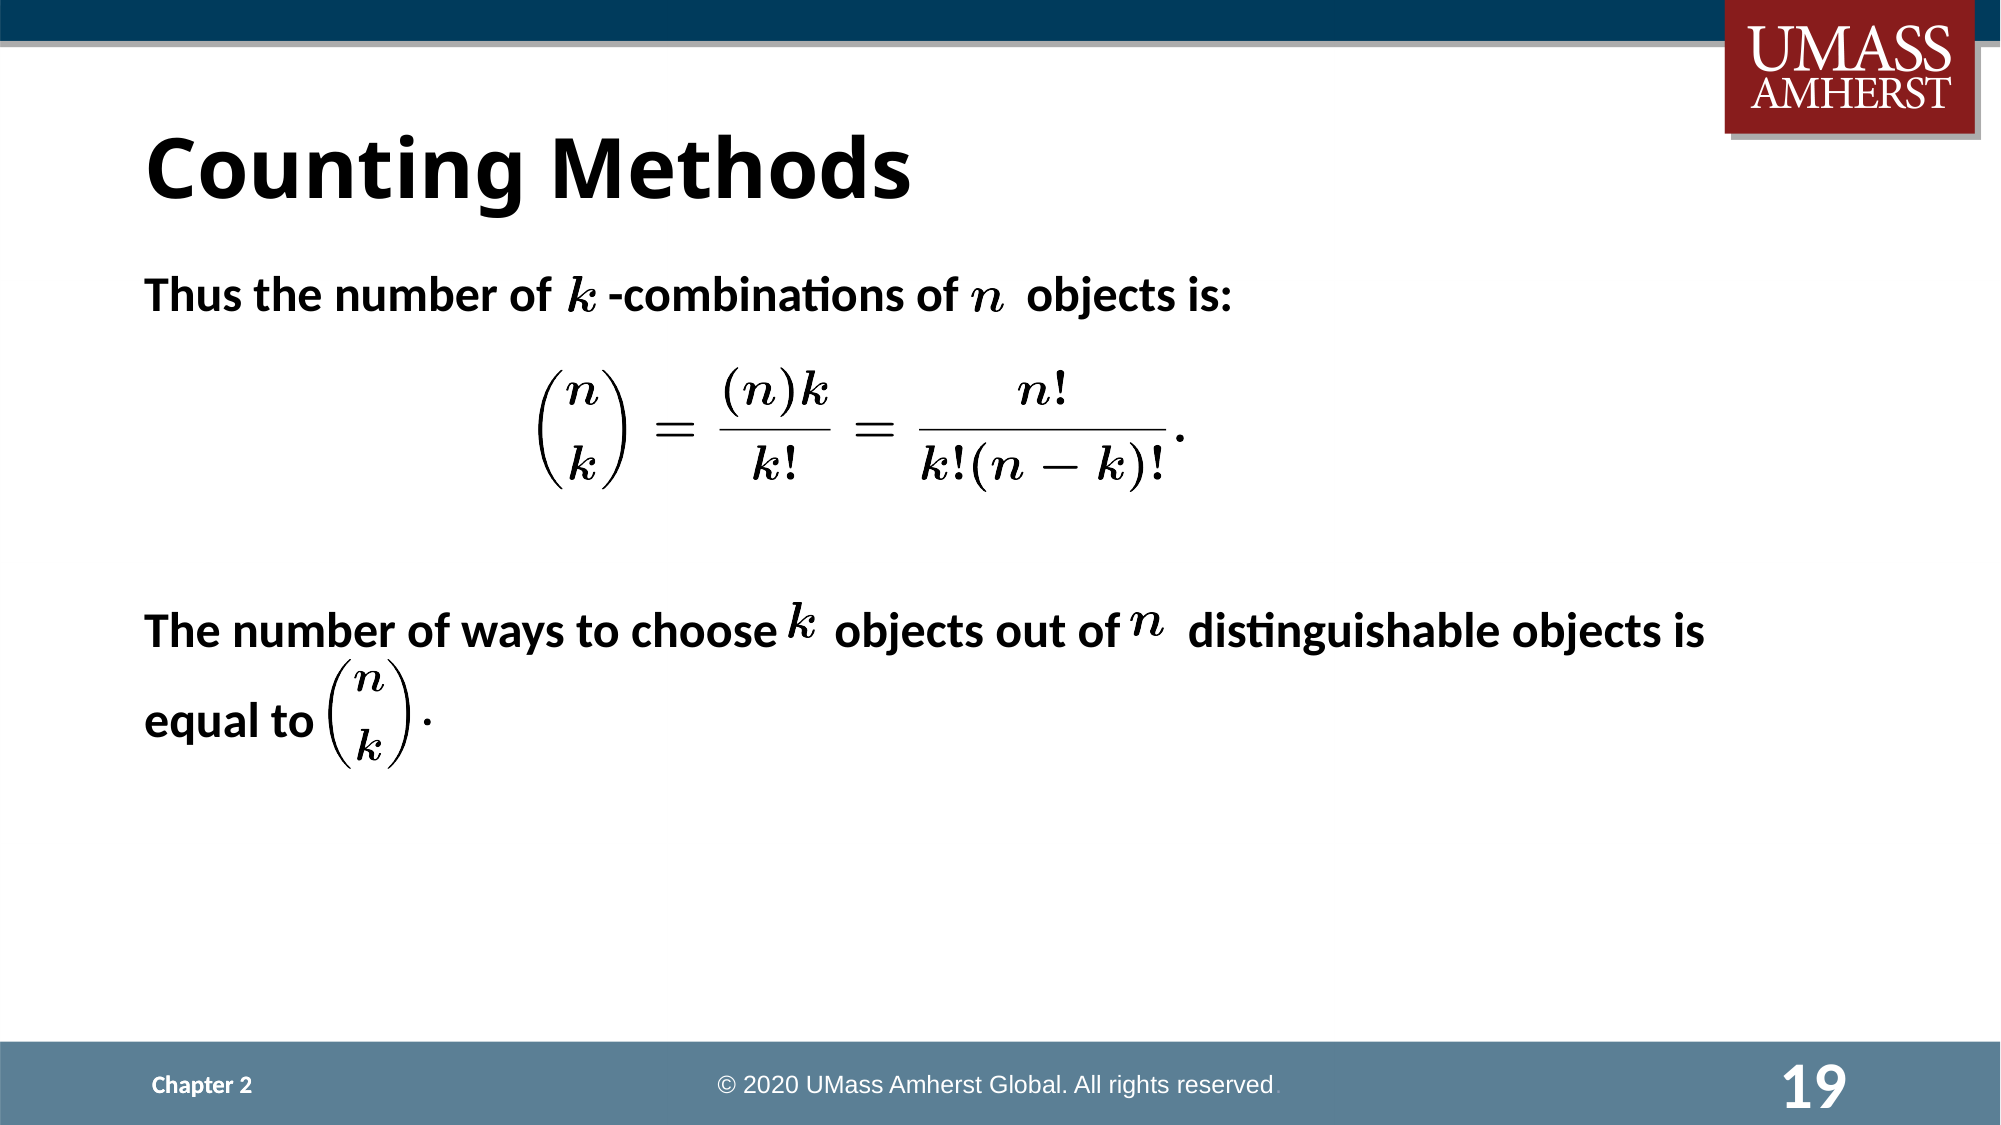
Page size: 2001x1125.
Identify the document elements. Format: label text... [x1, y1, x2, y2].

picture [0, 0, 2001, 1125]
slide_number 19 [1412, 1052, 1863, 1113]
list Thus the number of -combinations of objects is: The number of ways to choose objects out of distinguishable objects is equal to [129, 261, 1816, 974]
title Counting Methods [129, 109, 1844, 234]
